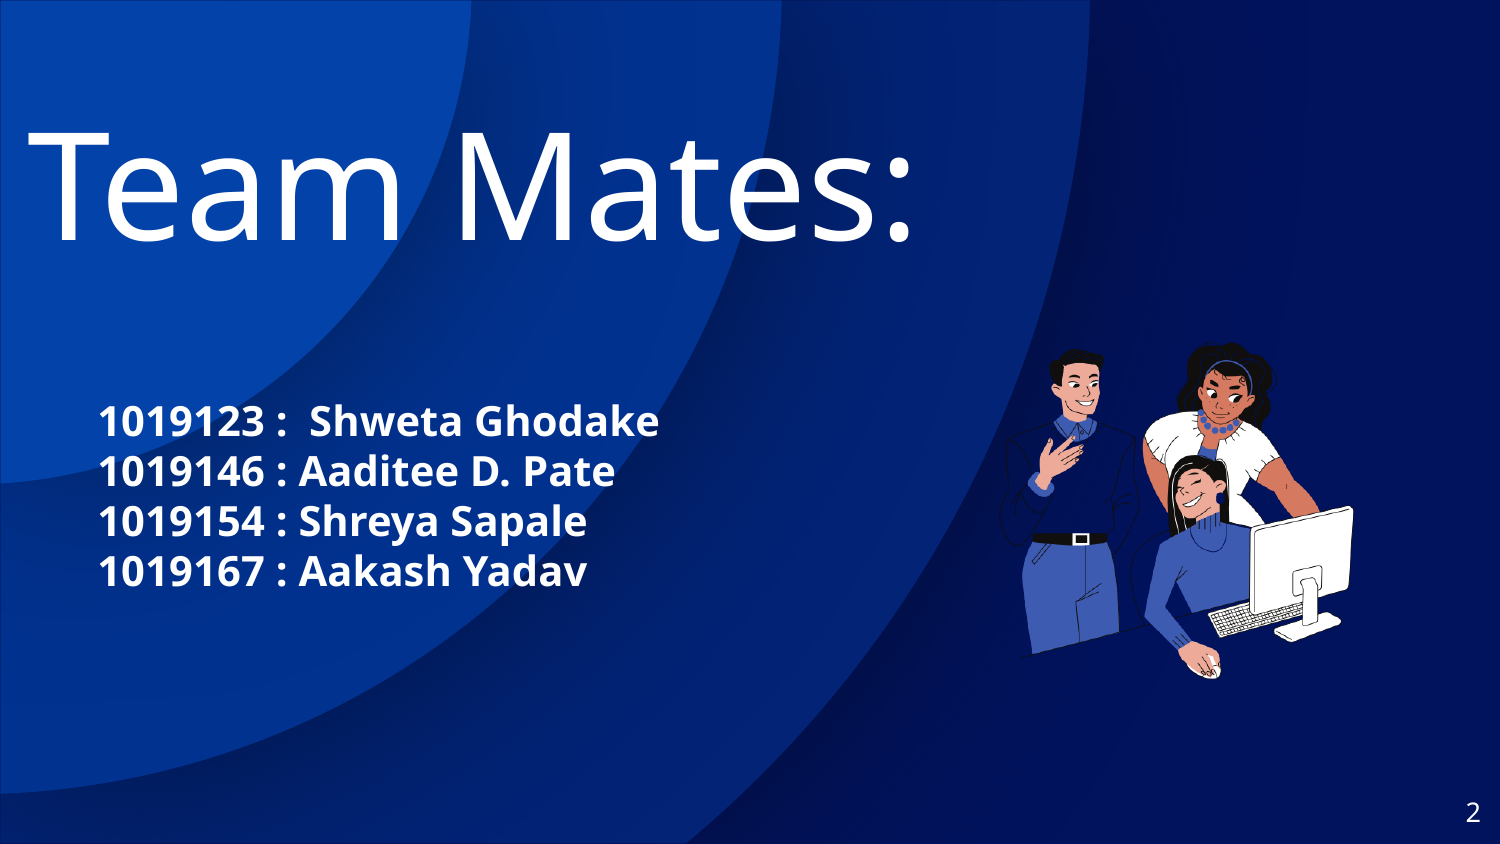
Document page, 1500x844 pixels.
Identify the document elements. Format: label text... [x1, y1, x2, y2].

subtitle 1019123 : Shweta Ghodake 1019146 : Aaditee D. Pate 1019154 : Shreya Sapale 1019167 : Aakash Yadav [97, 395, 796, 646]
title Team Mates: [27, 51, 1500, 273]
picture [996, 338, 1354, 679]
slide_number 2 [1391, 779, 1482, 844]
